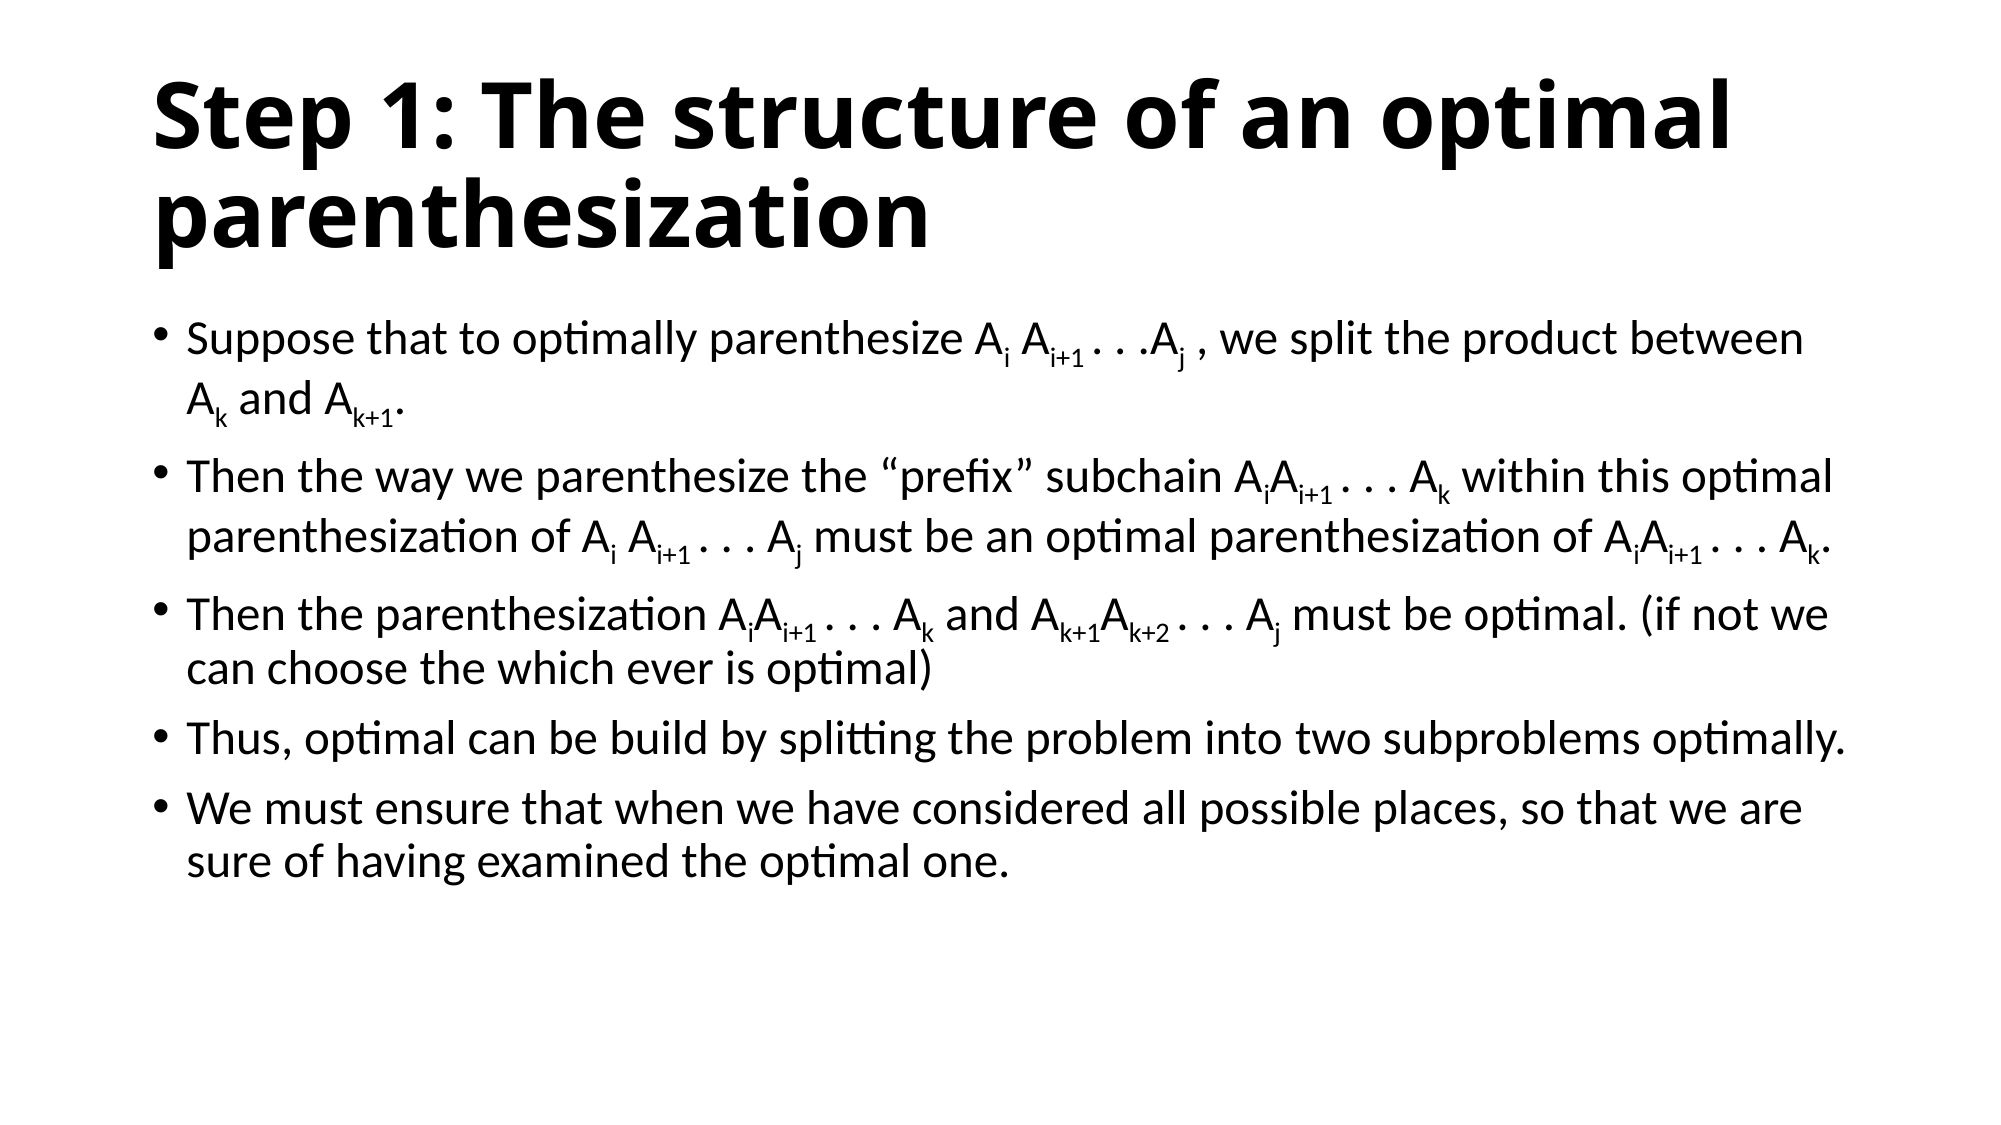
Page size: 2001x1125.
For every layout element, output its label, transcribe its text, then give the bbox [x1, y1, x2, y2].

title Step 1: The structure of an optimal parenthesization [137, 59, 1863, 278]
list Suppose that to optimally parenthesize Ai Ai+1 . . .Aj , we split the product between Ak and Ak+1. Then the way we parenthesize the “prefix” subchain AiAi+1 . . . Ak within this optimal parenthesization of Ai Ai+1 . . . Aj must be an optimal parenthesization of AiAi+1 . . . Ak. Then the parenthesization AiAi+1 . . . Ak and Ak+1Ak+2 . . . Aj must be optimal. (if not we can choose the which ever is optimal) Thus, optimal can be build by splitting the problem into two subproblems optimally. We must ensure that when we have considered all possible places, so that we are sure of having examined the optimal one. [137, 299, 1863, 1014]
